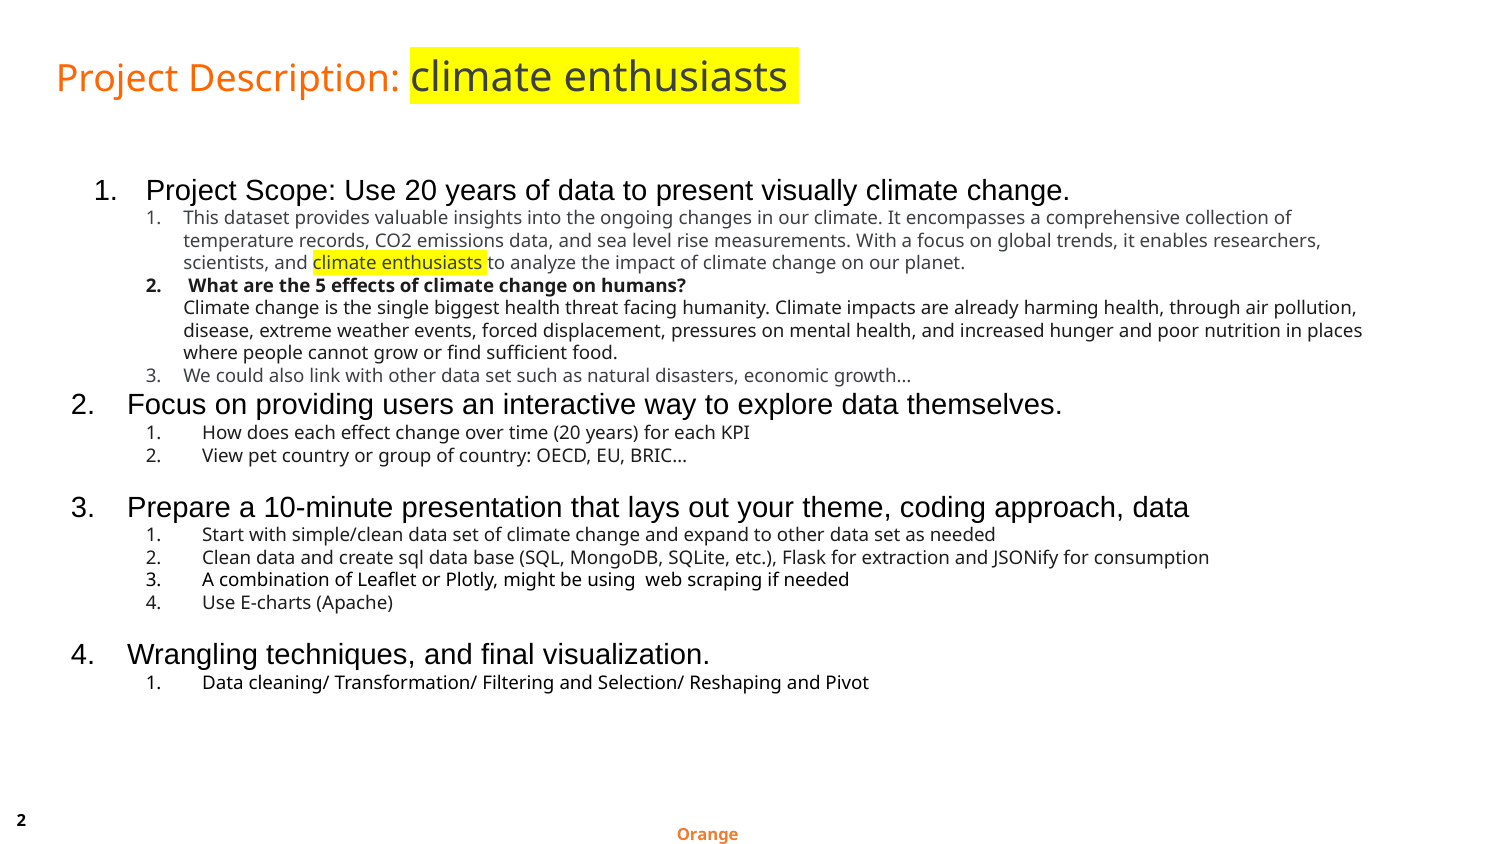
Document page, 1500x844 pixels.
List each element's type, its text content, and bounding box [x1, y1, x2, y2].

title Project Description: climate enthusiasts [55, 55, 1446, 159]
text_box Project Scope: Use 20 years of data to present visually climate change. This dataset provides valuable insights into the ongoing changes in our climate. It encompasses a comprehensive collection of temperature records, CO2 emissions data, and sea level rise measurements. With a focus on global trends, it enables researchers, scientists, and climate enthusiasts to analyze the impact of climate change on our planet. What are the 5 effects of climate change on humans? Climate change is the single biggest health threat facing humanity. Climate impacts are already harming health, through air pollution, disease, extreme weather events, forced displacement, pressures on mental health, and increased hunger and poor nutrition in places where people cannot grow or find sufficient food. We could also link with other data set such as natural disasters, economic growth… Focus on providing users an interactive way to explore data themselves. How does each effect change over time (20 years) for each KPI View pet country or group of country: OECD, EU, BRIC… Prepare a 10-minute presentation that lays out your theme, coding approach, data Start with simple/clean data set of climate change and expand to other data set as needed Clean data and create sql data base (SQL, MongoDB, SQLite, etc.), Flask for extraction and JSONify for consumption A combination of Leaflet or Plotly, might be using web scraping if needed Use E-charts (Apache) Wrangling techniques, and final visualization. Data cleaning/ Transformation/ Filtering and Selection/ Reshaping and Pivot [55, 158, 1389, 701]
